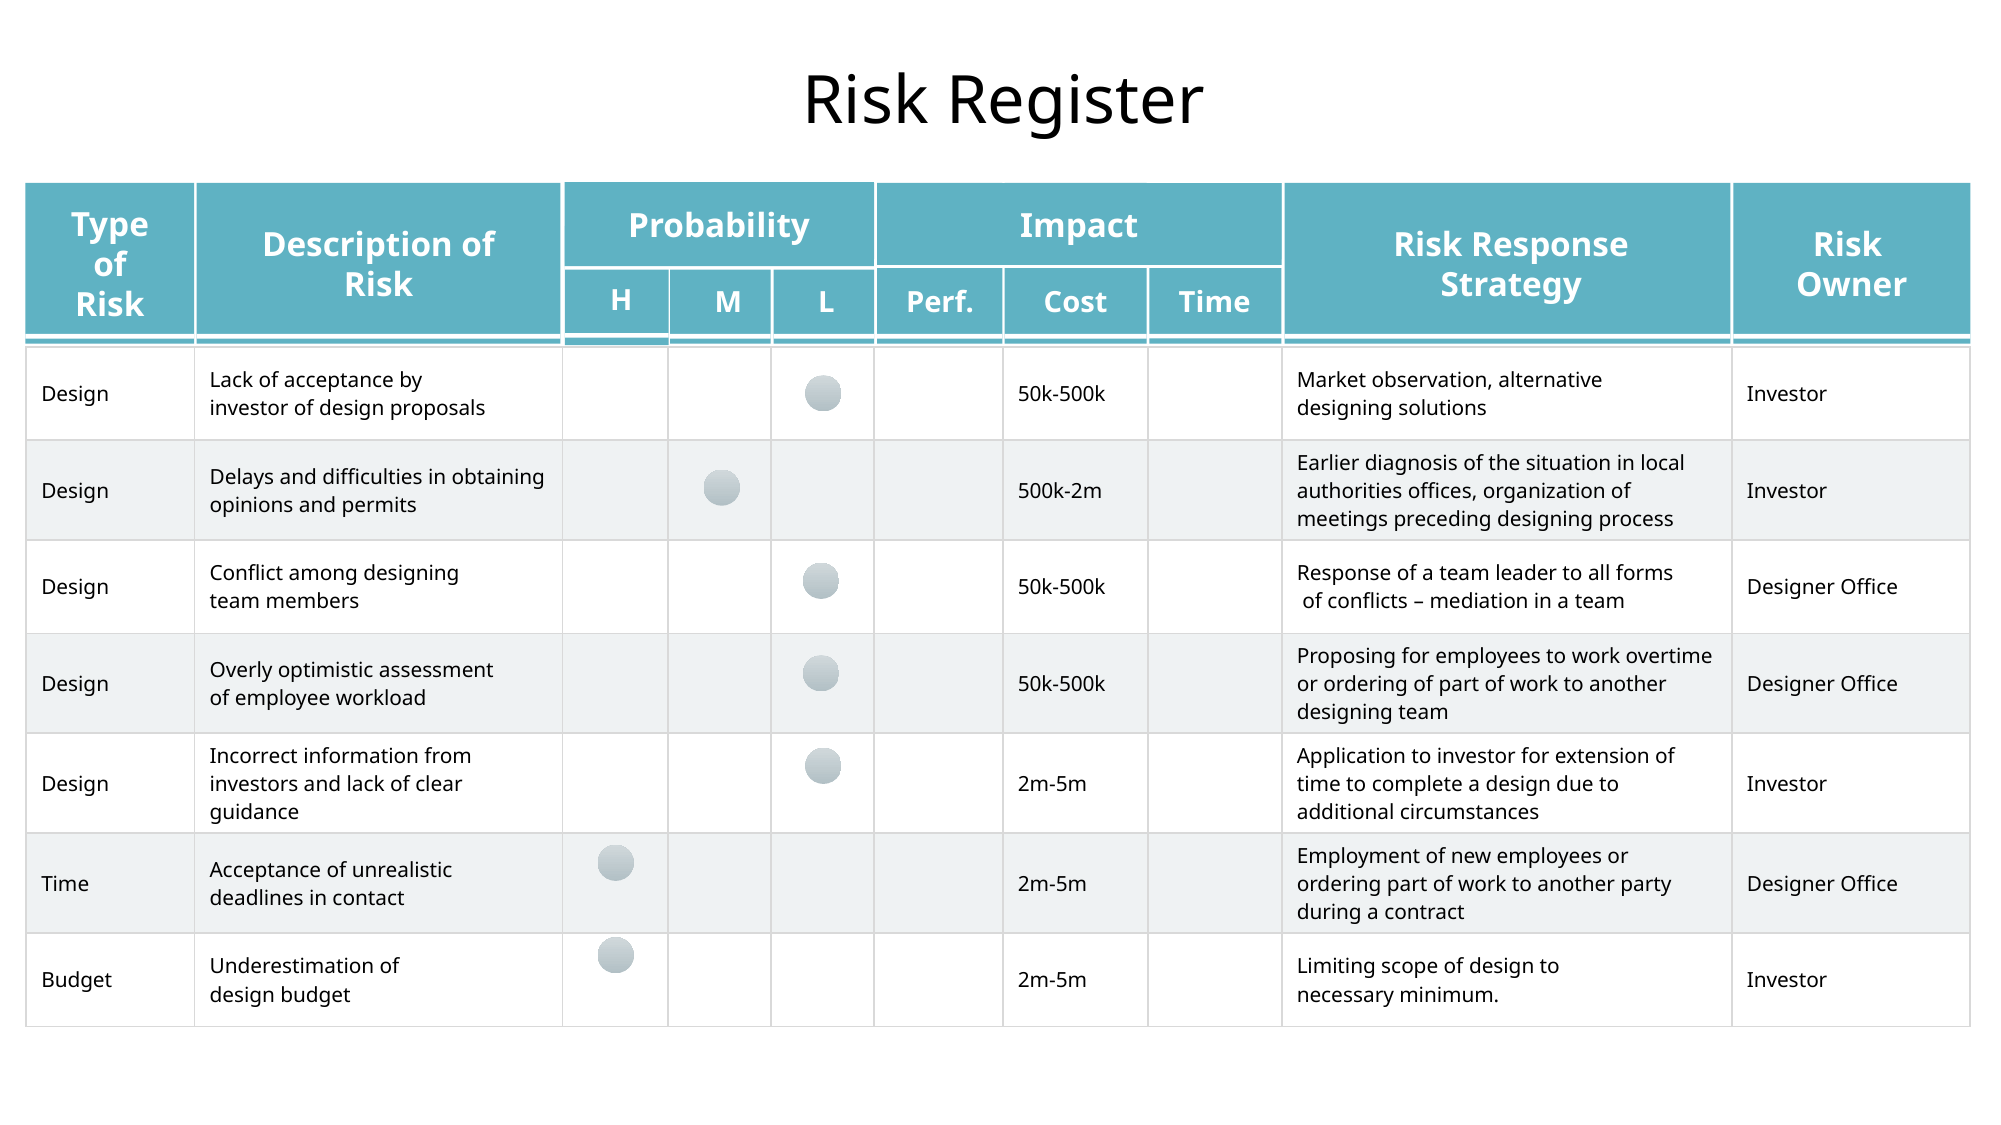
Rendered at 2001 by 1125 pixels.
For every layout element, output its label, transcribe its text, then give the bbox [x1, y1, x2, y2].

table_cell [563, 734, 667, 832]
table_cell Conflict among designing team members [195, 541, 562, 633]
table_cell [1149, 634, 1281, 732]
table_cell [563, 541, 667, 633]
text_box [802, 654, 841, 693]
table_cell Designer Office [1733, 834, 1969, 932]
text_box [670, 267, 771, 344]
table_cell Application to investor for extension of time to complete a design due to additional circumstances [1283, 734, 1731, 832]
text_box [773, 182, 875, 344]
table_cell 2m-5m [1004, 834, 1147, 932]
table_cell Budget [27, 934, 194, 1026]
table_cell [875, 634, 1002, 732]
text_box [802, 561, 841, 600]
text_box [596, 936, 635, 975]
text_box [804, 746, 843, 785]
table_cell Acceptance of unrealistic deadlines in contact [195, 834, 562, 932]
table_cell [875, 541, 1002, 633]
table_cell 50k-500k [1004, 634, 1147, 732]
table_cell 2m-5m [1004, 934, 1147, 1026]
table_cell [772, 541, 873, 633]
table_cell [669, 934, 770, 1026]
table_cell Earlier diagnosis of the situation in local authorities offices, organization of meetings preceding designing process [1283, 441, 1731, 539]
text_box [596, 843, 635, 882]
table_header [875, 348, 1002, 439]
table_cell Designer Office [1733, 541, 1969, 633]
table_cell Employment of new employees or ordering part of work to another party during a contract [1283, 834, 1731, 932]
table_cell [669, 441, 770, 539]
table_header Investor [1733, 348, 1969, 439]
table_header [669, 348, 770, 439]
table_cell [875, 834, 1002, 932]
table_cell Investor [1733, 934, 1969, 1026]
table_header [772, 348, 873, 439]
table_cell Design [27, 634, 194, 732]
table_cell [563, 834, 667, 932]
text_box Risk Register [444, 36, 1563, 157]
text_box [196, 182, 561, 344]
table_cell [563, 934, 667, 1026]
table_cell Proposing for employees to work overtime or ordering of part of work to another designing team [1283, 634, 1731, 732]
table_cell Design [27, 541, 194, 633]
table_cell 50k-500k [1004, 541, 1147, 633]
text_box [702, 468, 741, 507]
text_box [564, 267, 669, 346]
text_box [1148, 182, 1283, 344]
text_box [1284, 182, 1731, 344]
table_cell [669, 541, 770, 633]
table_cell Investor [1733, 441, 1969, 539]
table_cell [772, 634, 873, 732]
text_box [564, 182, 874, 267]
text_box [1004, 266, 1147, 344]
table_cell [772, 934, 873, 1026]
table_cell [1149, 934, 1281, 1026]
table_cell Response of a team leader to all forms of conflicts – mediation in a team [1283, 541, 1731, 633]
text_box [804, 374, 843, 413]
table_cell [563, 441, 667, 539]
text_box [877, 266, 1003, 344]
table_cell Overly optimistic assessment of employee workload [195, 634, 562, 732]
table_cell Designer Office [1733, 634, 1969, 732]
table_cell [772, 834, 873, 932]
table_cell Underestimation of design budget [195, 934, 562, 1026]
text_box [1733, 182, 1971, 344]
table_header Lack of acceptance by investor of design proposals [195, 348, 562, 439]
table_cell Design [27, 441, 194, 539]
table_header Market observation, alternative designing solutions [1283, 348, 1731, 439]
table_cell [669, 834, 770, 932]
table_cell Limiting scope of design to necessary minimum. [1283, 934, 1731, 1026]
table_cell Delays and difficulties in obtaining opinions and permits [195, 441, 562, 539]
table_cell Investor [1733, 734, 1969, 832]
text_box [877, 182, 1282, 266]
table_header Design [27, 348, 194, 439]
table_cell [1149, 834, 1281, 932]
table_cell Incorrect information from investors and lack of clear guidance [195, 734, 562, 832]
table_cell Design [27, 734, 194, 832]
table_cell 500k-2m [1004, 441, 1147, 539]
table_cell [1149, 734, 1281, 832]
table_cell Time [27, 834, 194, 932]
table_cell [875, 934, 1002, 1026]
table_cell [875, 734, 1002, 832]
table_cell [669, 634, 770, 732]
table_cell [1149, 541, 1281, 633]
table_cell [772, 441, 873, 539]
table_cell 2m-5m [1004, 734, 1147, 832]
table_header [1149, 348, 1281, 439]
table_header [563, 348, 667, 439]
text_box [25, 182, 195, 344]
table_cell [772, 734, 873, 832]
table_cell [875, 441, 1002, 539]
table_header 50k-500k [1004, 348, 1147, 439]
table_cell [1149, 441, 1281, 539]
table_cell [669, 734, 770, 832]
table_cell [563, 634, 667, 732]
